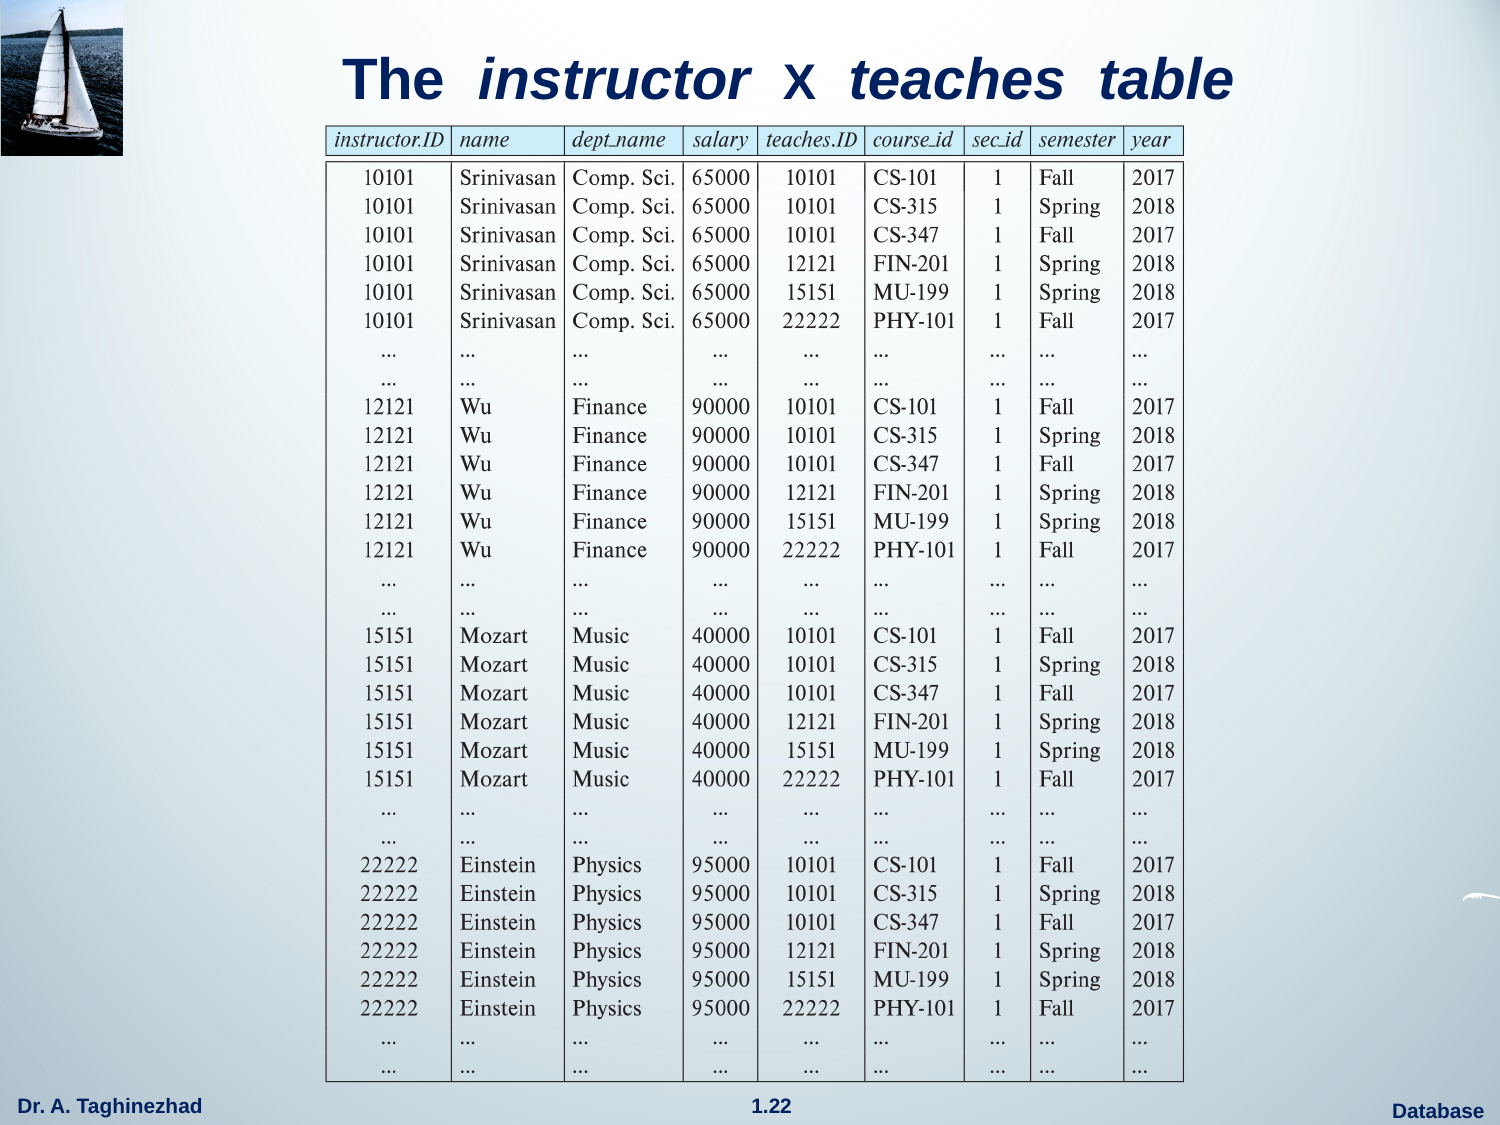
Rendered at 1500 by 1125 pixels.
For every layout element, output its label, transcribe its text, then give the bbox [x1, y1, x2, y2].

picture [0, 0, 1500, 1125]
title The instructor X teaches table [125, 18, 1452, 120]
